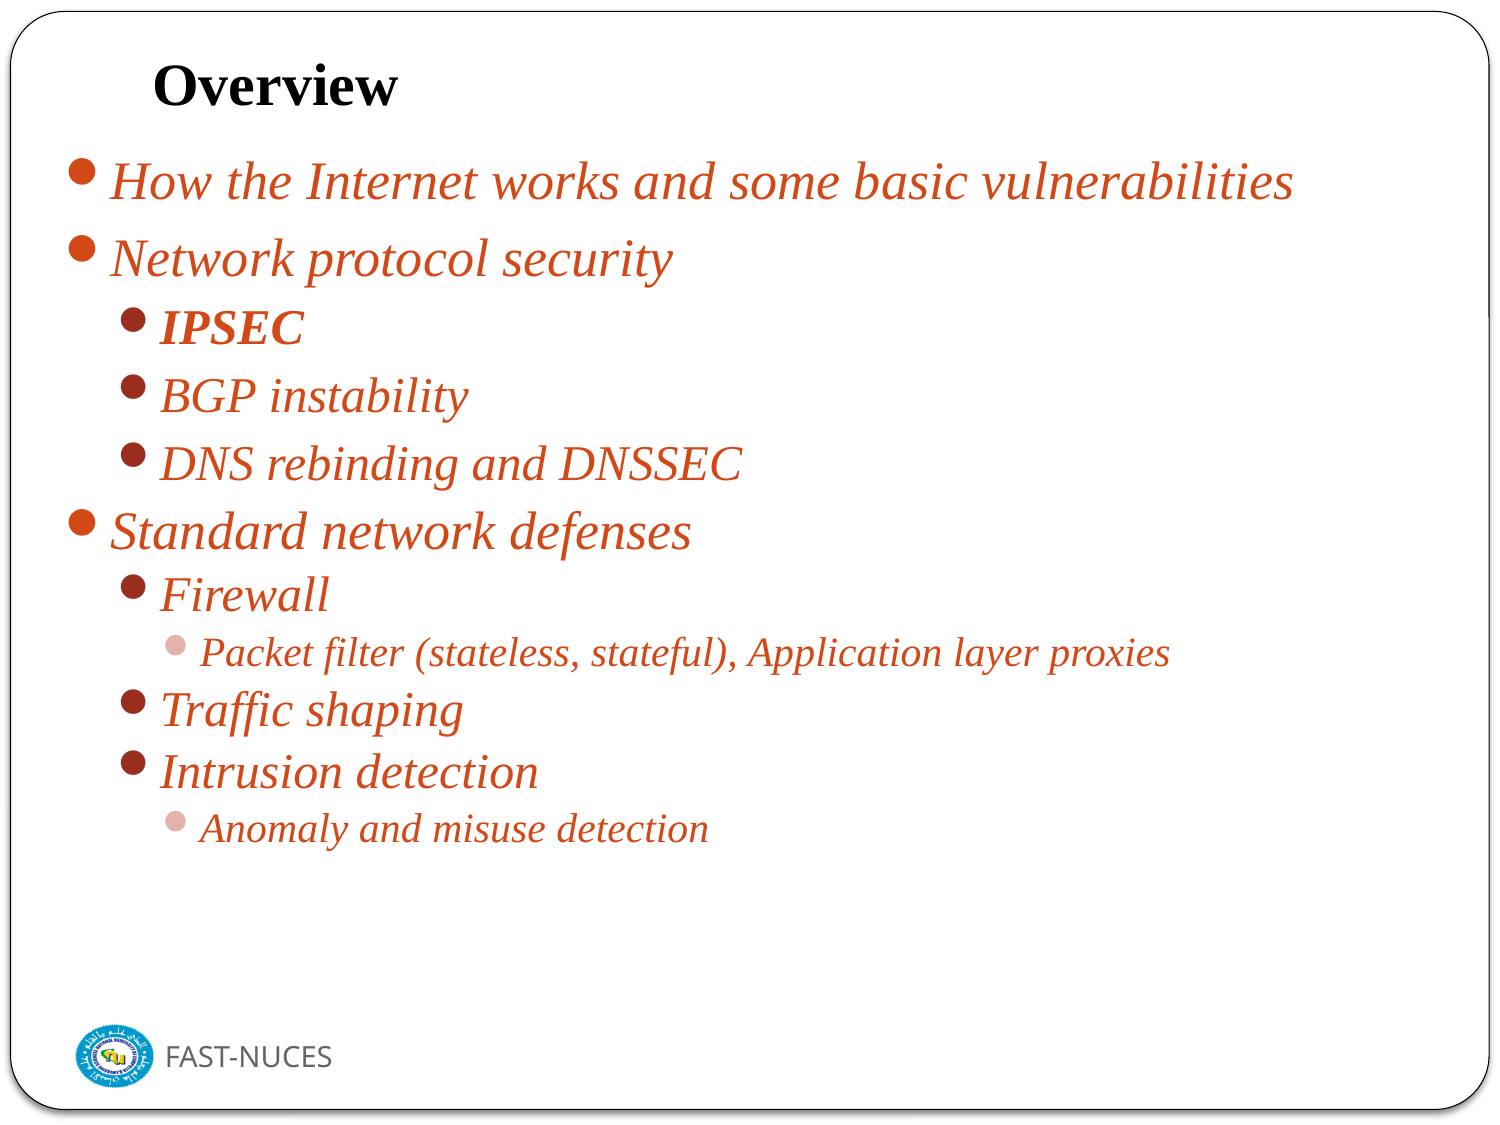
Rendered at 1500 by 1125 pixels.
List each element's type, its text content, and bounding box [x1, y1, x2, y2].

picture [123, 1062, 154, 1088]
title Overview [137, 37, 1413, 133]
picture [74, 1024, 111, 1088]
footer FAST-NUCES [154, 1025, 950, 1088]
picture [92, 1038, 138, 1075]
list How the Internet works and some basic vulnerabilities Network protocol security IPSEC BGP instability DNS rebinding and DNSSEC Standard network defenses Firewall Packet filter (stateless, stateful), Application layer proxies Traffic shaping Intrusion detection Anomaly and misuse detection [50, 137, 1450, 1013]
picture [118, 1024, 154, 1050]
